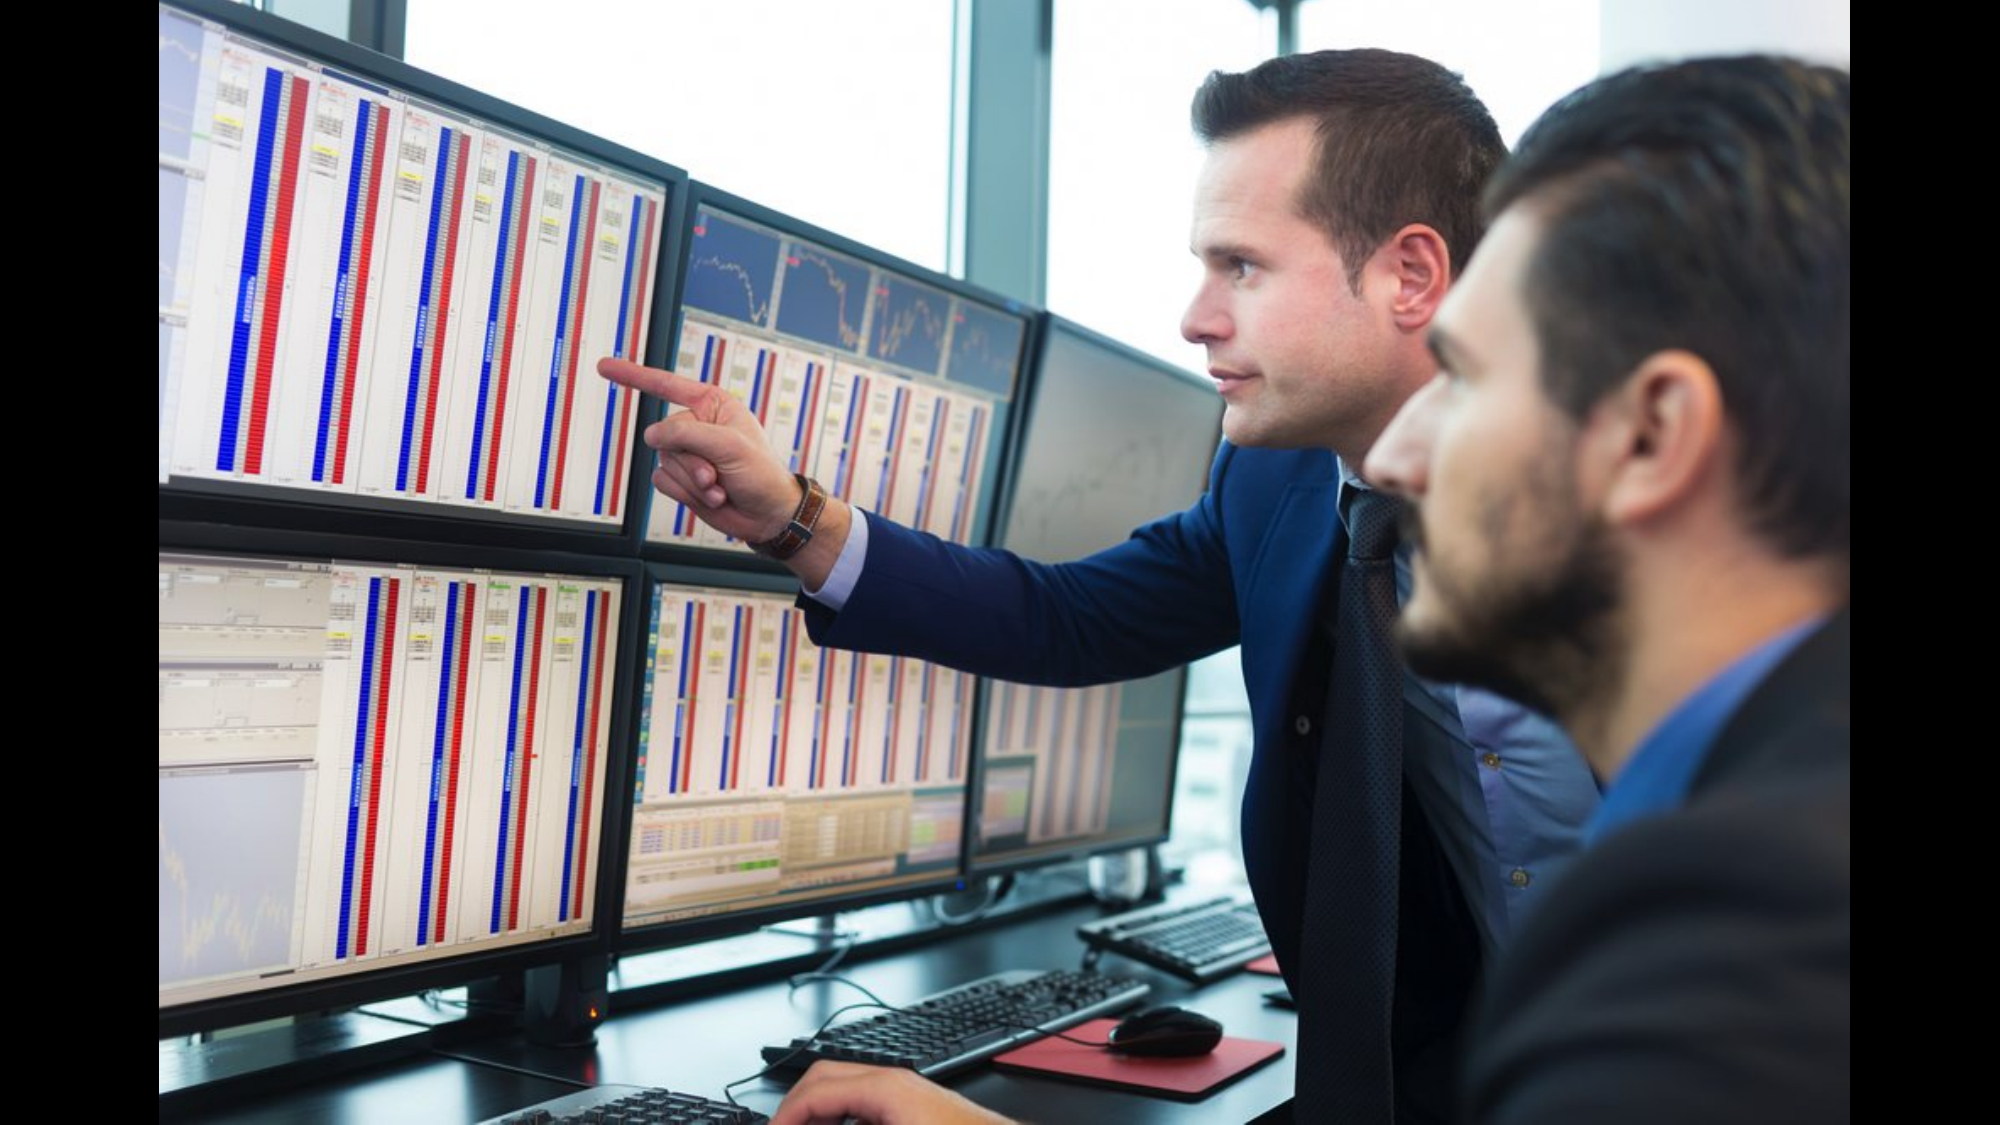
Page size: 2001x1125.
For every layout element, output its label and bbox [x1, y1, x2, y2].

picture [158, 0, 1851, 1125]
